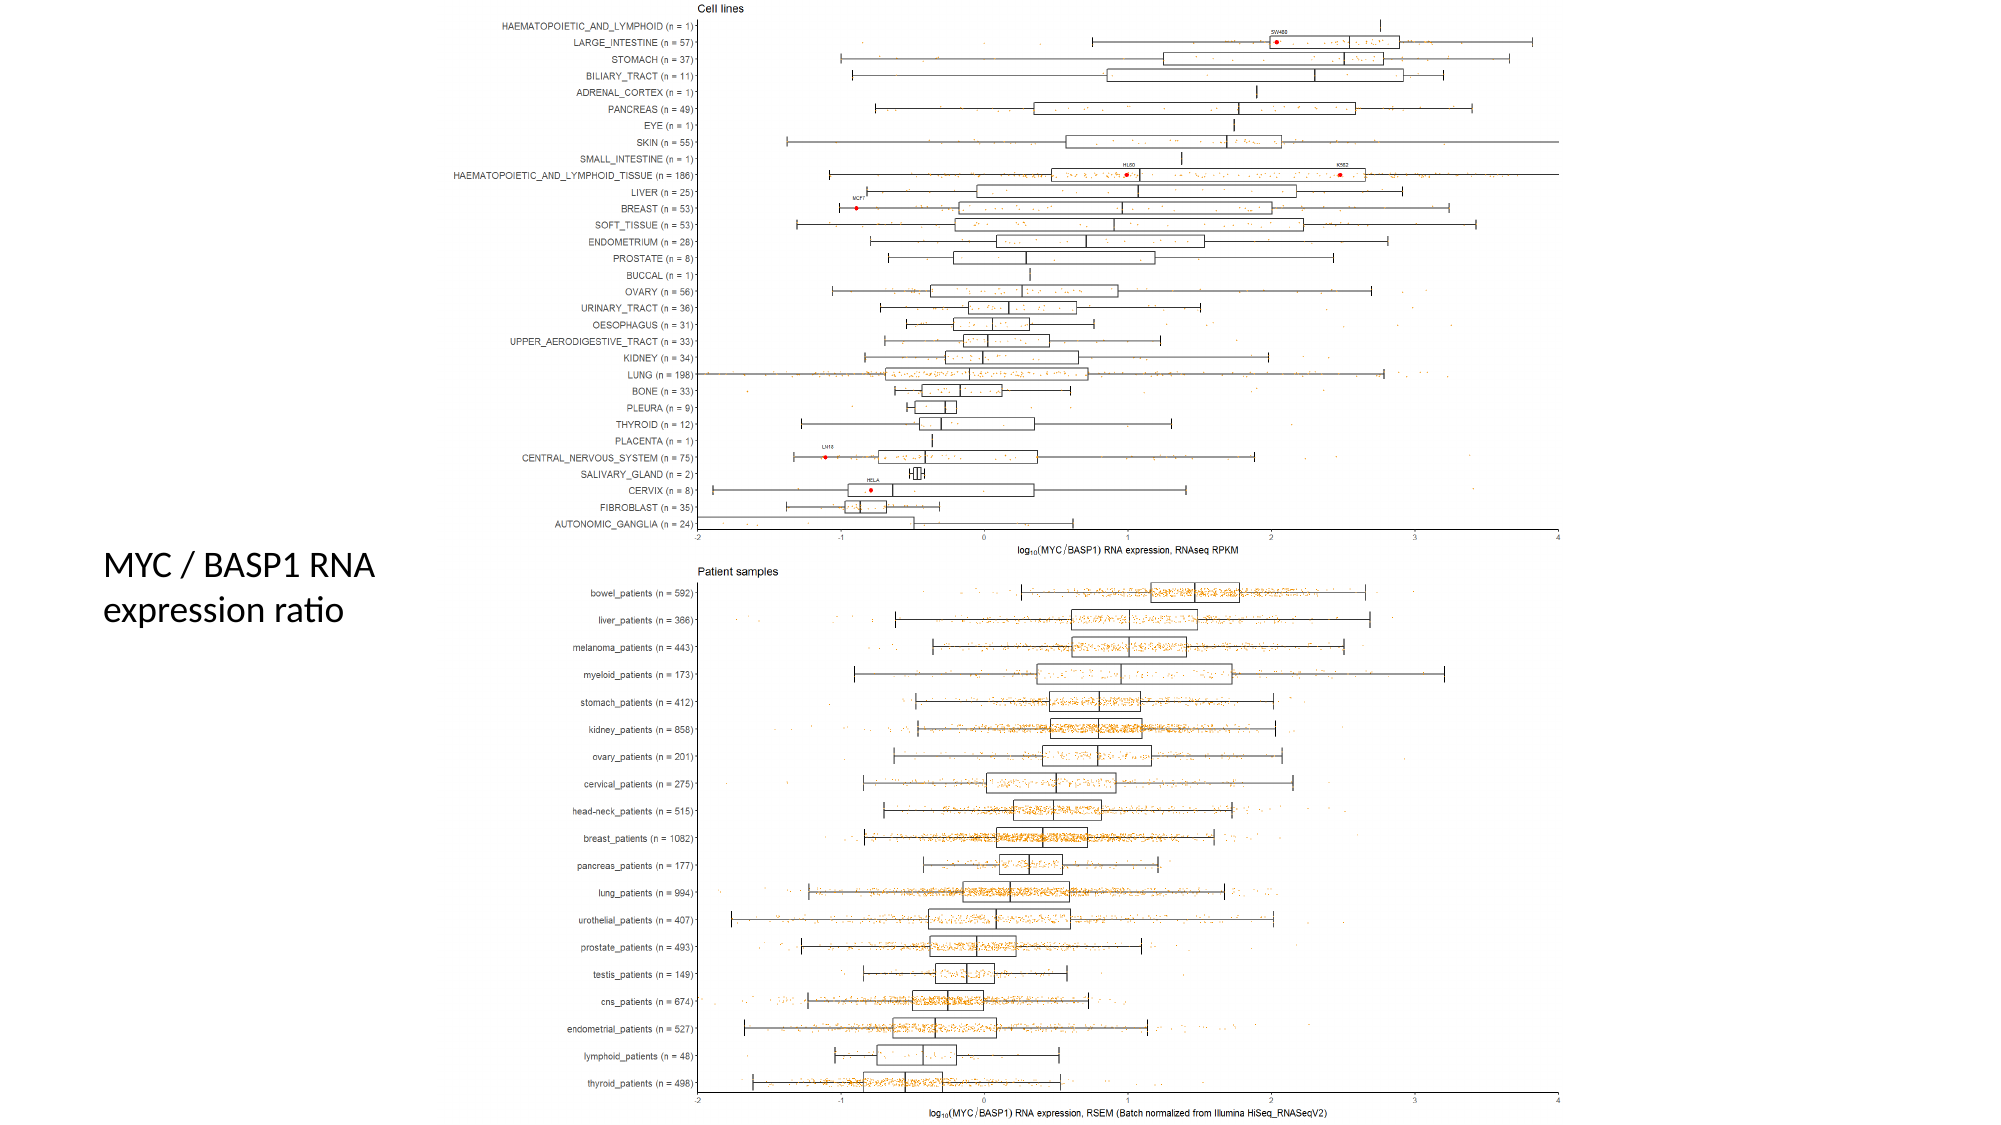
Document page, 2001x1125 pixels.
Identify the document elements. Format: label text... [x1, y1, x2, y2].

text_box MYC / BASP1 RNA expression ratio [88, 532, 437, 637]
picture [437, 0, 1563, 1125]
